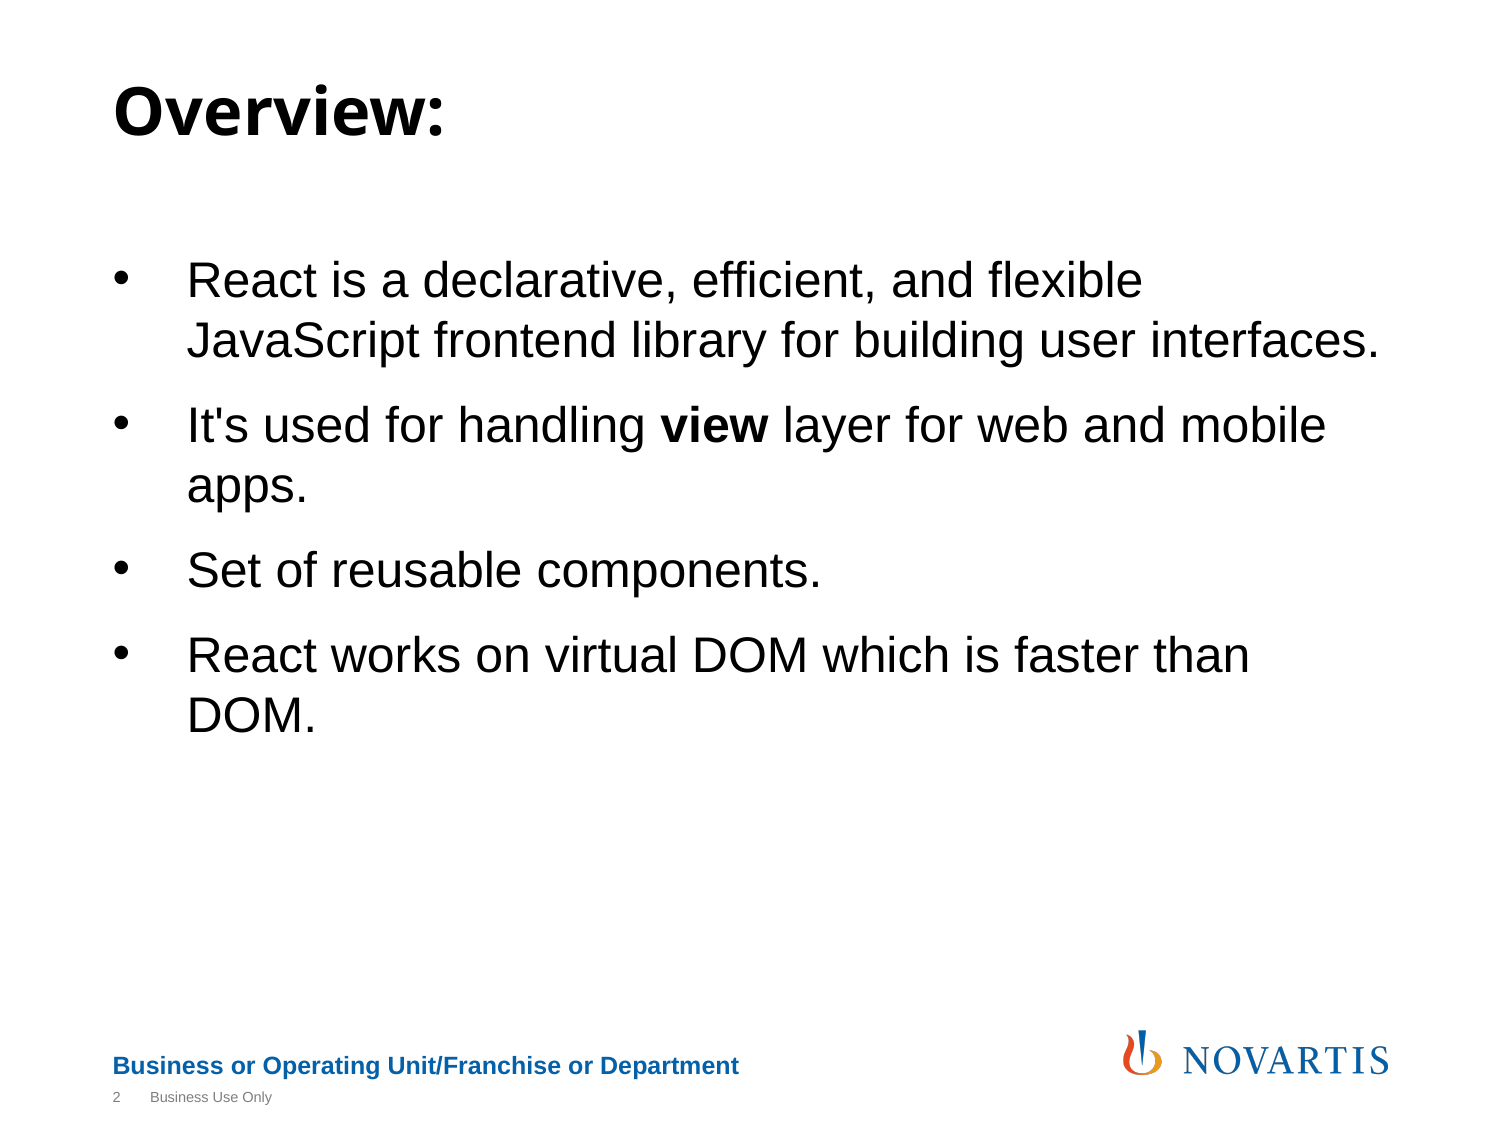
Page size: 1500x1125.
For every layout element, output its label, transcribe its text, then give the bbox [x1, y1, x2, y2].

footer Business Use Only [150, 1087, 1088, 1125]
list React is a declarative, efficient, and flexible JavaScript frontend library for building user interfaces. It's used for handling view layer for web and mobile apps. Set of reusable components. React works on virtual DOM which is faster than DOM. [112, 247, 1388, 990]
slide_number 2 [112, 1087, 150, 1125]
title Overview: [112, 75, 1388, 233]
picture [1120, 1027, 1391, 1078]
